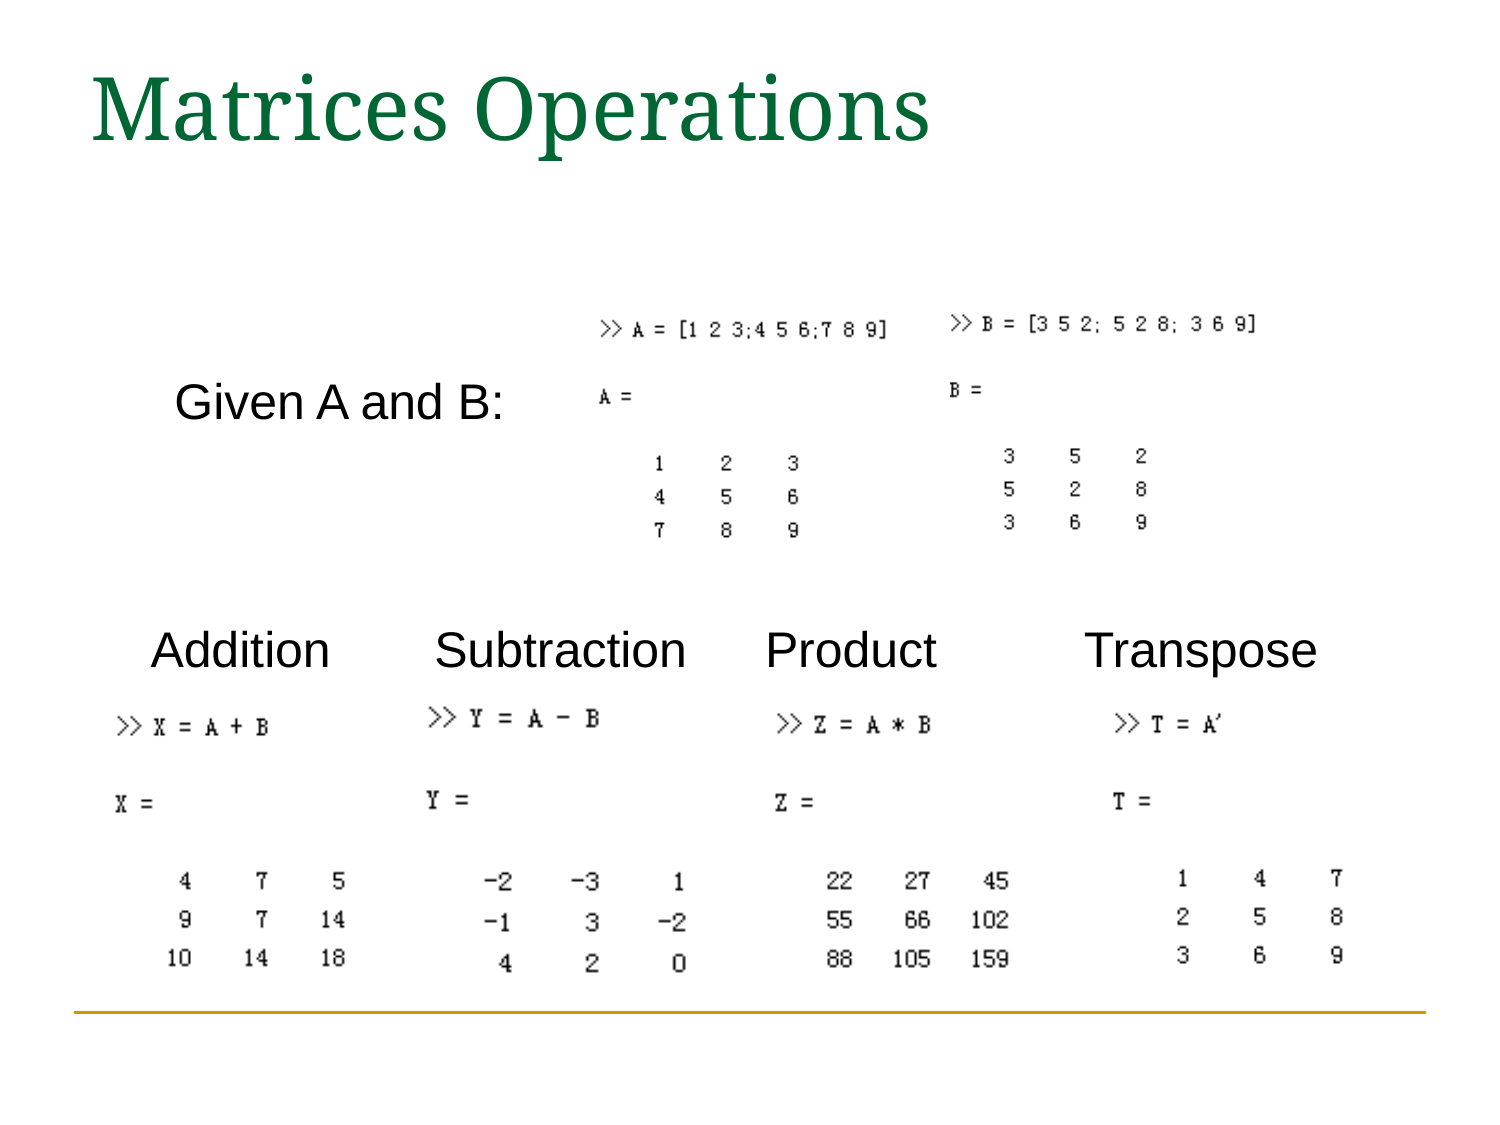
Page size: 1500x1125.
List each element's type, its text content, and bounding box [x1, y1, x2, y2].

picture [774, 699, 1054, 996]
text_box Given A and B: [159, 361, 541, 437]
title Matrices Operations [75, 45, 1425, 233]
picture [111, 703, 396, 988]
picture [950, 302, 1282, 559]
text_box Addition [135, 609, 364, 685]
text_box Subtraction [419, 609, 715, 685]
text_box Transpose [1069, 609, 1365, 685]
text_box Product [750, 609, 1046, 685]
picture [596, 302, 904, 562]
picture [1112, 699, 1396, 996]
picture [424, 687, 727, 1000]
